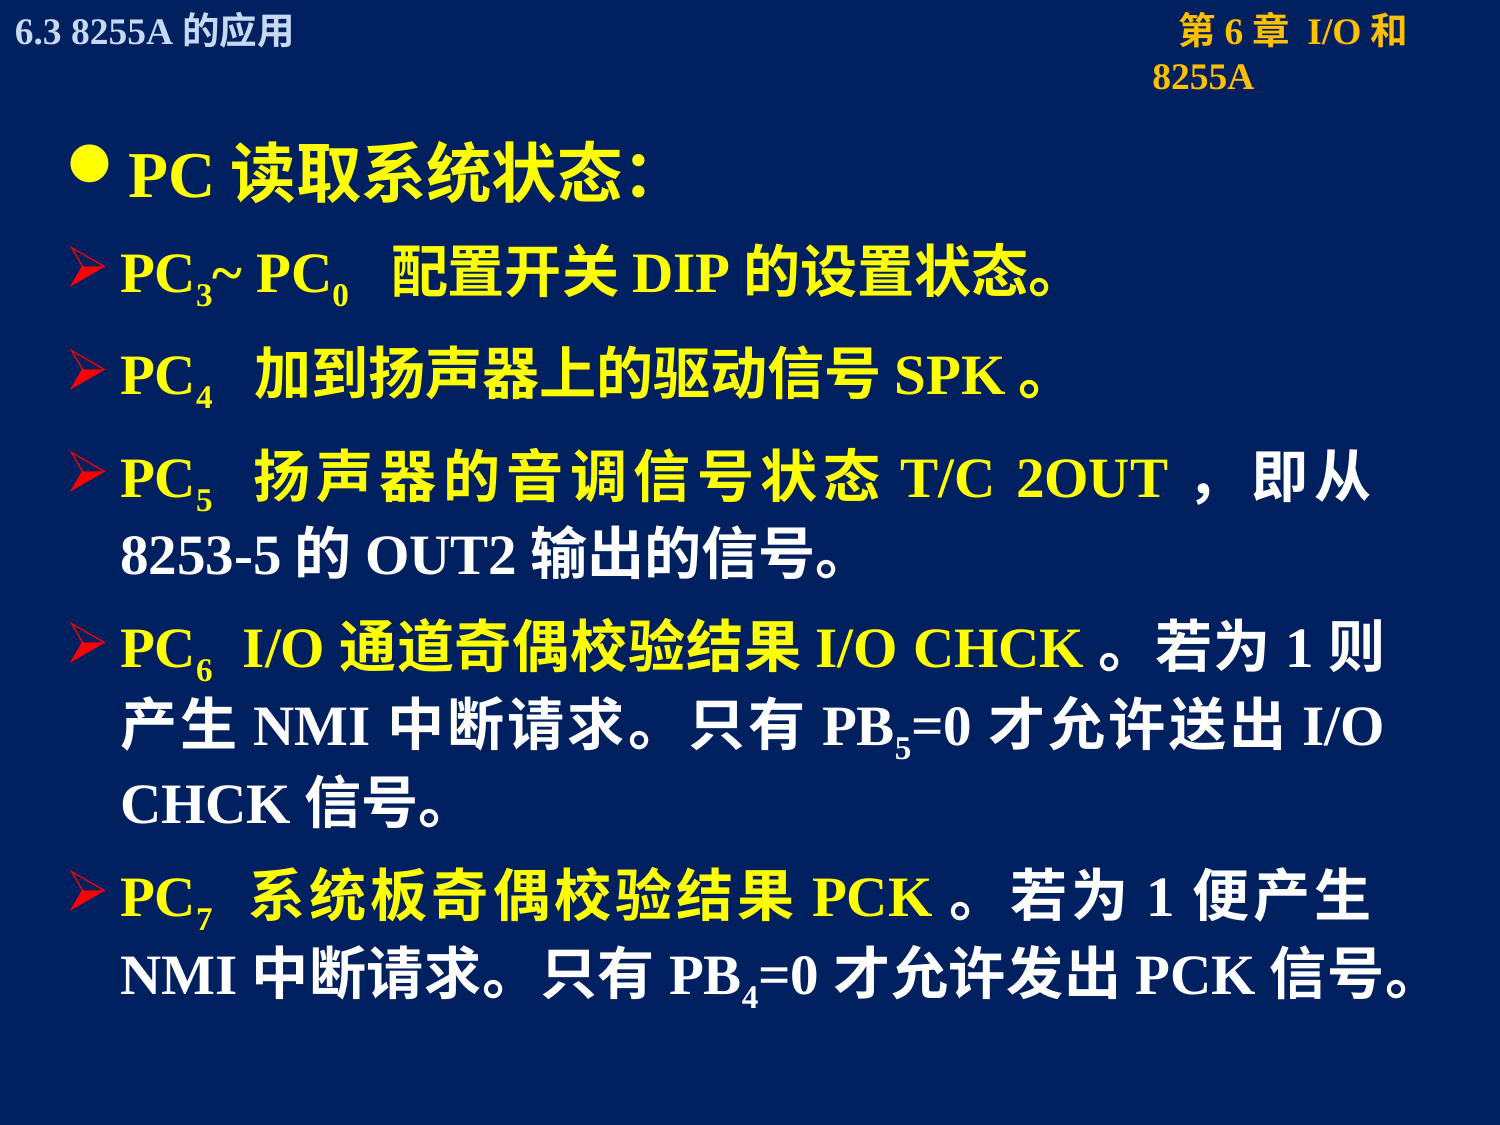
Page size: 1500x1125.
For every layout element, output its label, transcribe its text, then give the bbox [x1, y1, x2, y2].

list PC读取系统状态： PC3~ PC0 配置开关DIP的设置状态。 PC4 加到扬声器上的驱动信号SPK。 PC5 扬声器的音调信号状态T/C 2OUT，即从8253-5的OUT2输出的信号。 PC6 I/O通道奇偶校验结果I/O CHCK。若为1则产生NMI中断请求。只有PB5=0才允许送出I/O CHCK信号。 PC7 系统板奇偶校验结果PCK。若为1便产生NMI中断请求。只有PB4=0才允许发出PCK信号。 [50, 125, 1400, 1080]
